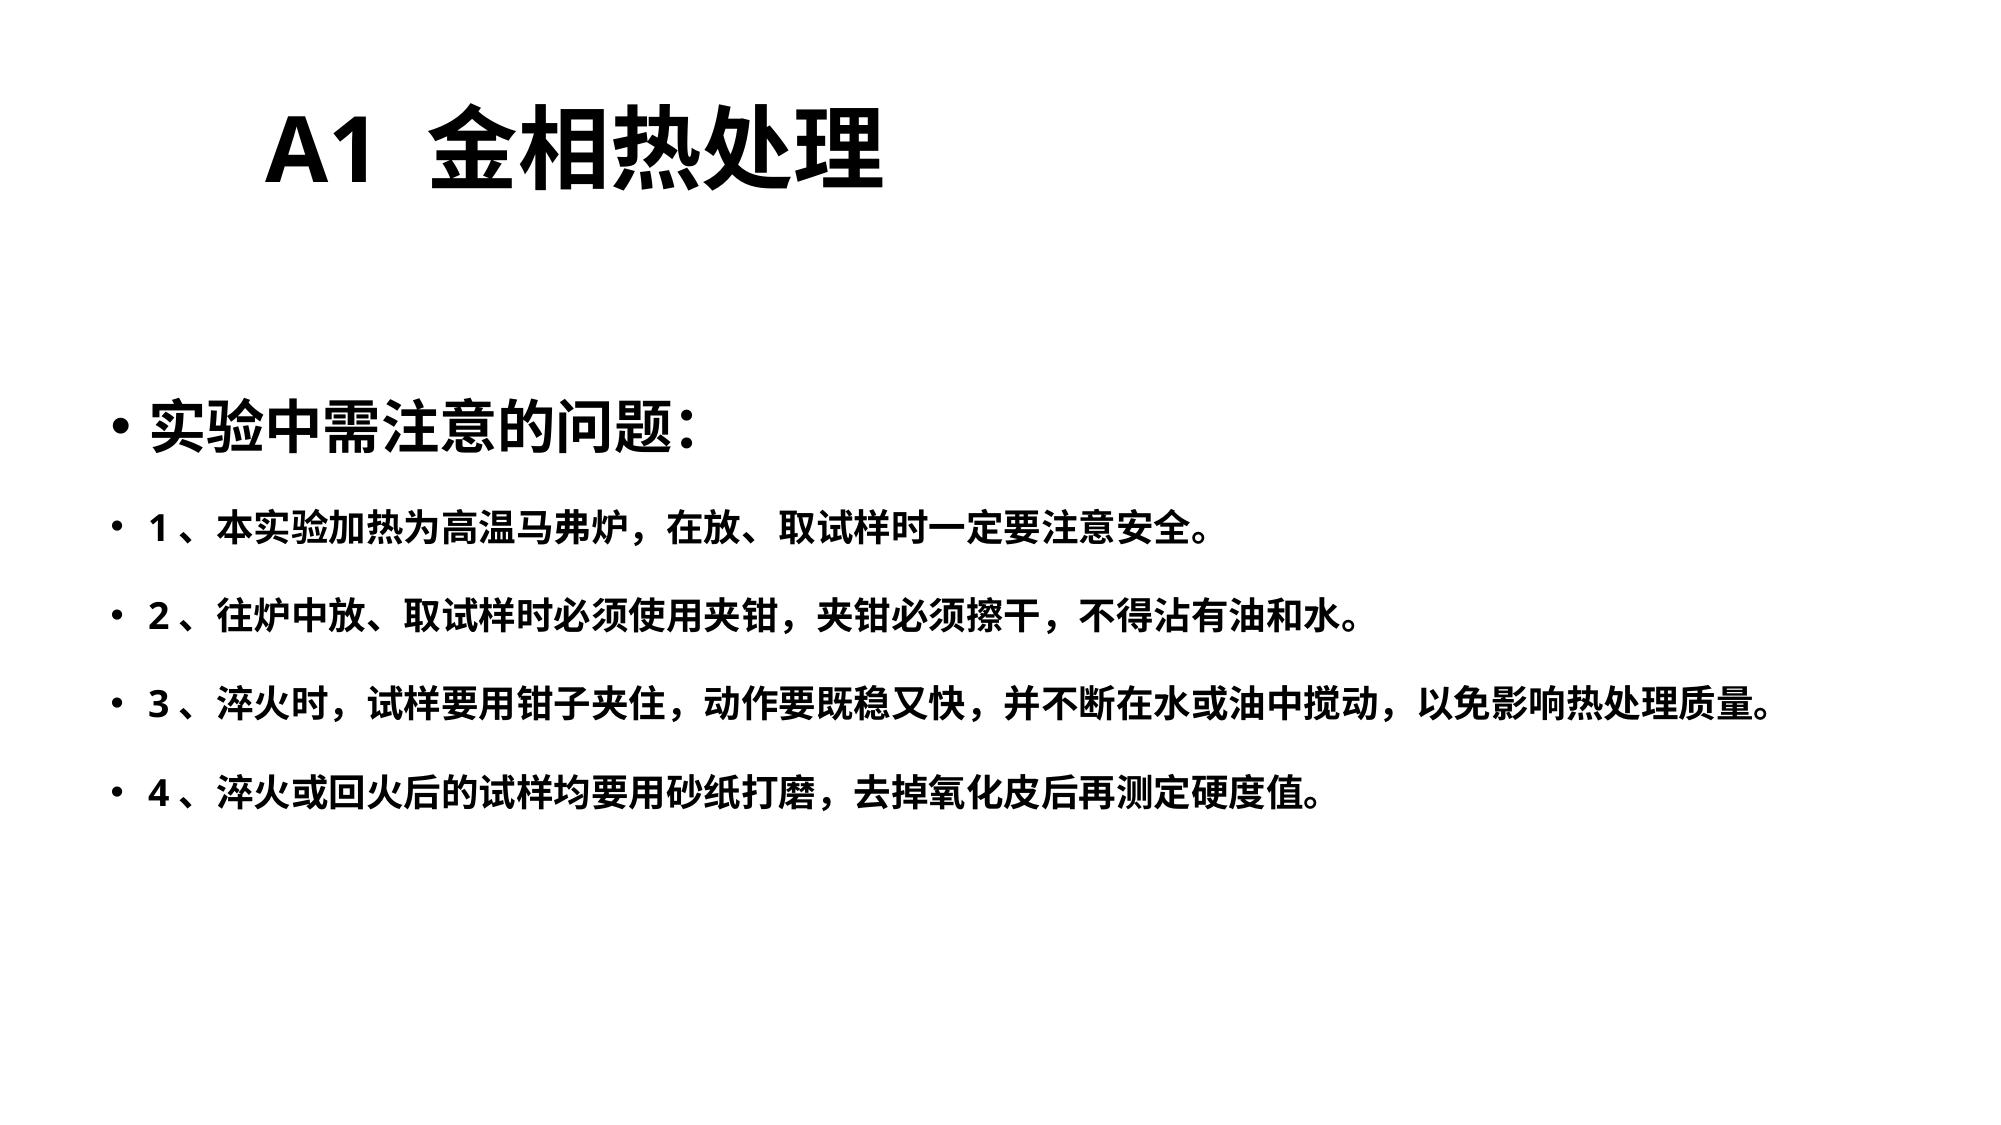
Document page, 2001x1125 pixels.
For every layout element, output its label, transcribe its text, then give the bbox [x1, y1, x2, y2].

text_box 实验中需注意的问题： 1、本实验加热为高温马弗炉，在放、取试样时一定要注意安全。 2、往炉中放、取试样时必须使用夹钳，夹钳必须擦干，不得沾有油和水。 3、淬火时，试样要用钳子夹住，动作要既稳又快，并不断在水或油中搅动，以免影响热处理质量。 4、淬火或回火后的试样均要用砂纸打磨，去掉氧化皮后再测定硬度值。 [95, 347, 1926, 620]
text_box A1 金相热处理 [250, 95, 1751, 278]
